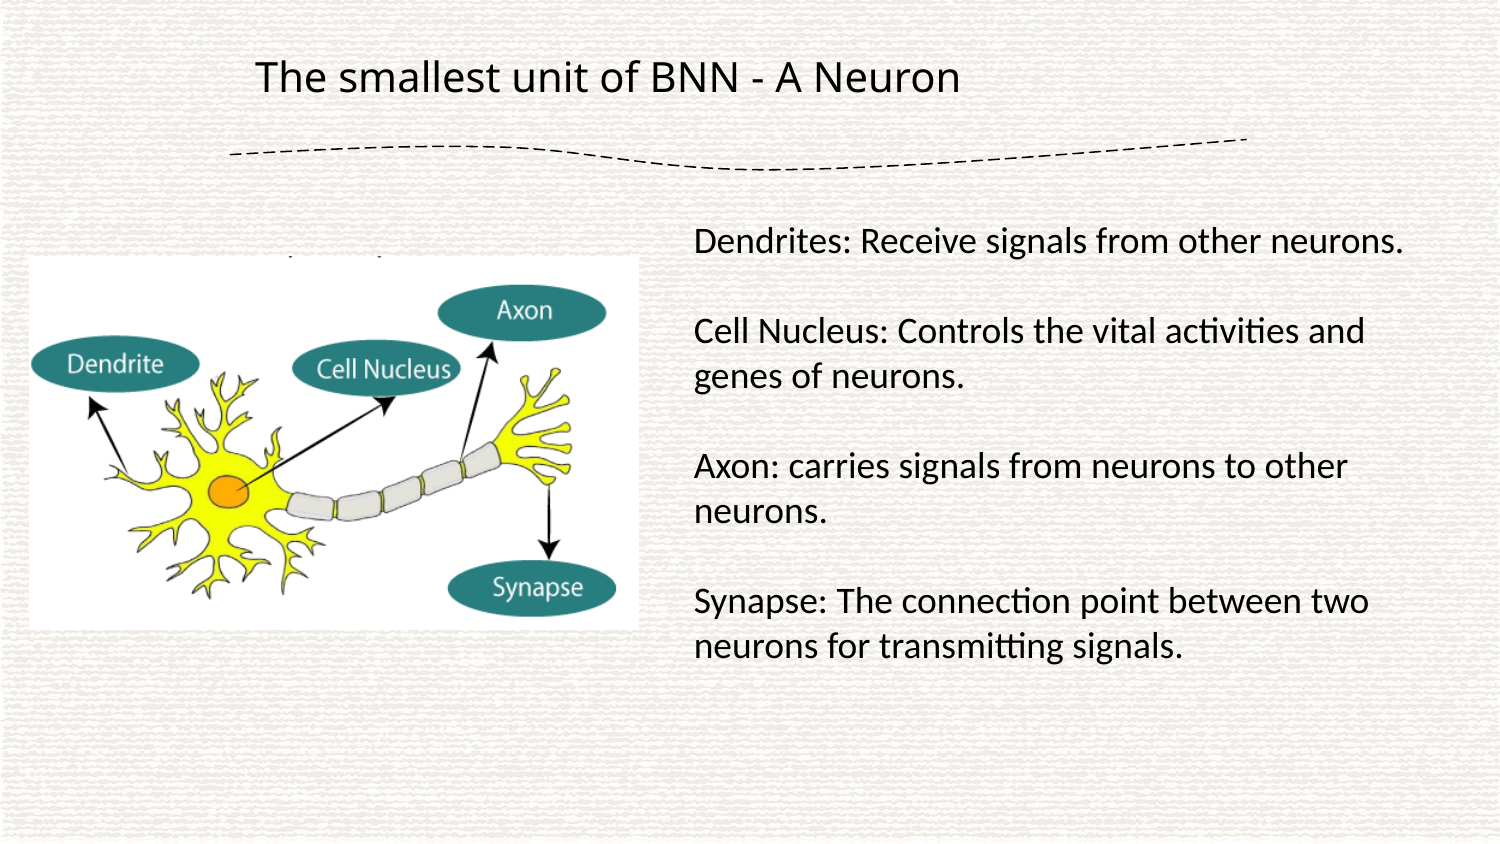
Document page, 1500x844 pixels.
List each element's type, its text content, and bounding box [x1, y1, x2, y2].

text_box Dendrites: Receive signals from other neurons. Cell Nucleus: Controls the vital activities and genes of neurons. Axon: carries signals from neurons to other neurons. Synapse: The connection point between two neurons for transmitting signals. [679, 208, 1430, 673]
picture [0, 0, 1500, 844]
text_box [229, 43, 1305, 170]
